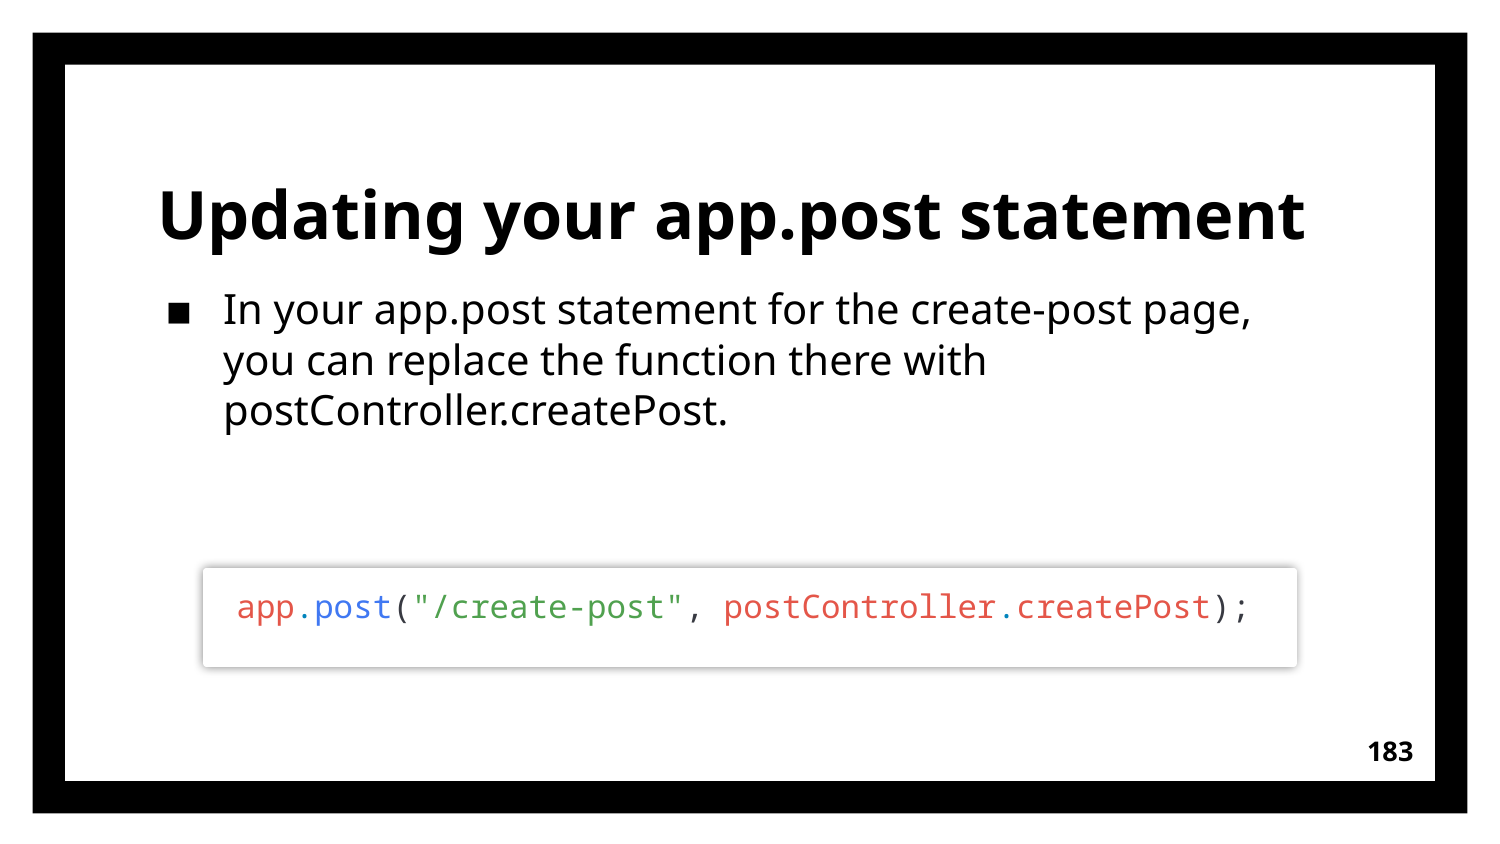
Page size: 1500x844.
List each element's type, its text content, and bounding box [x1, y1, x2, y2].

list In your app.post statement for the create-post page, you can replace the function there with postController.createPost. [133, 268, 1348, 492]
text_box app.post("/create-post", postController.createPost); [206, 571, 1294, 664]
slide_number 183 [1338, 720, 1429, 786]
title Updating your app.post statement [142, 139, 1339, 268]
